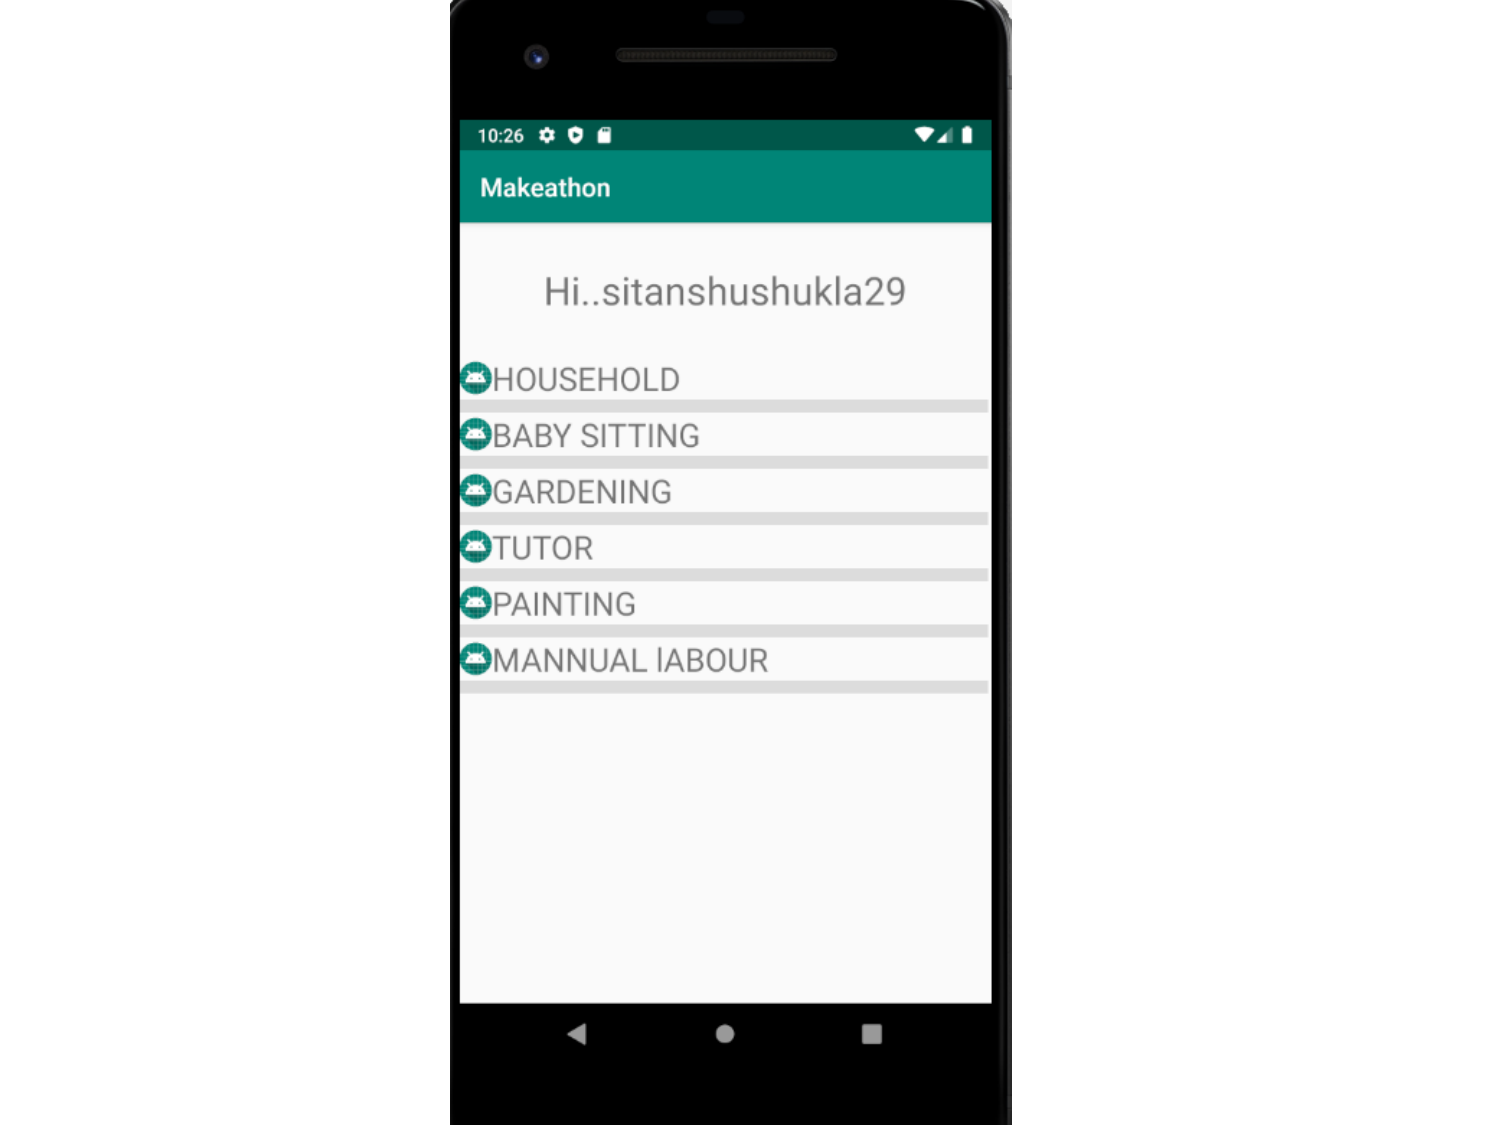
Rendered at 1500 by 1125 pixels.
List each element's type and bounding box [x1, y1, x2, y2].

picture [449, 0, 1012, 1125]
